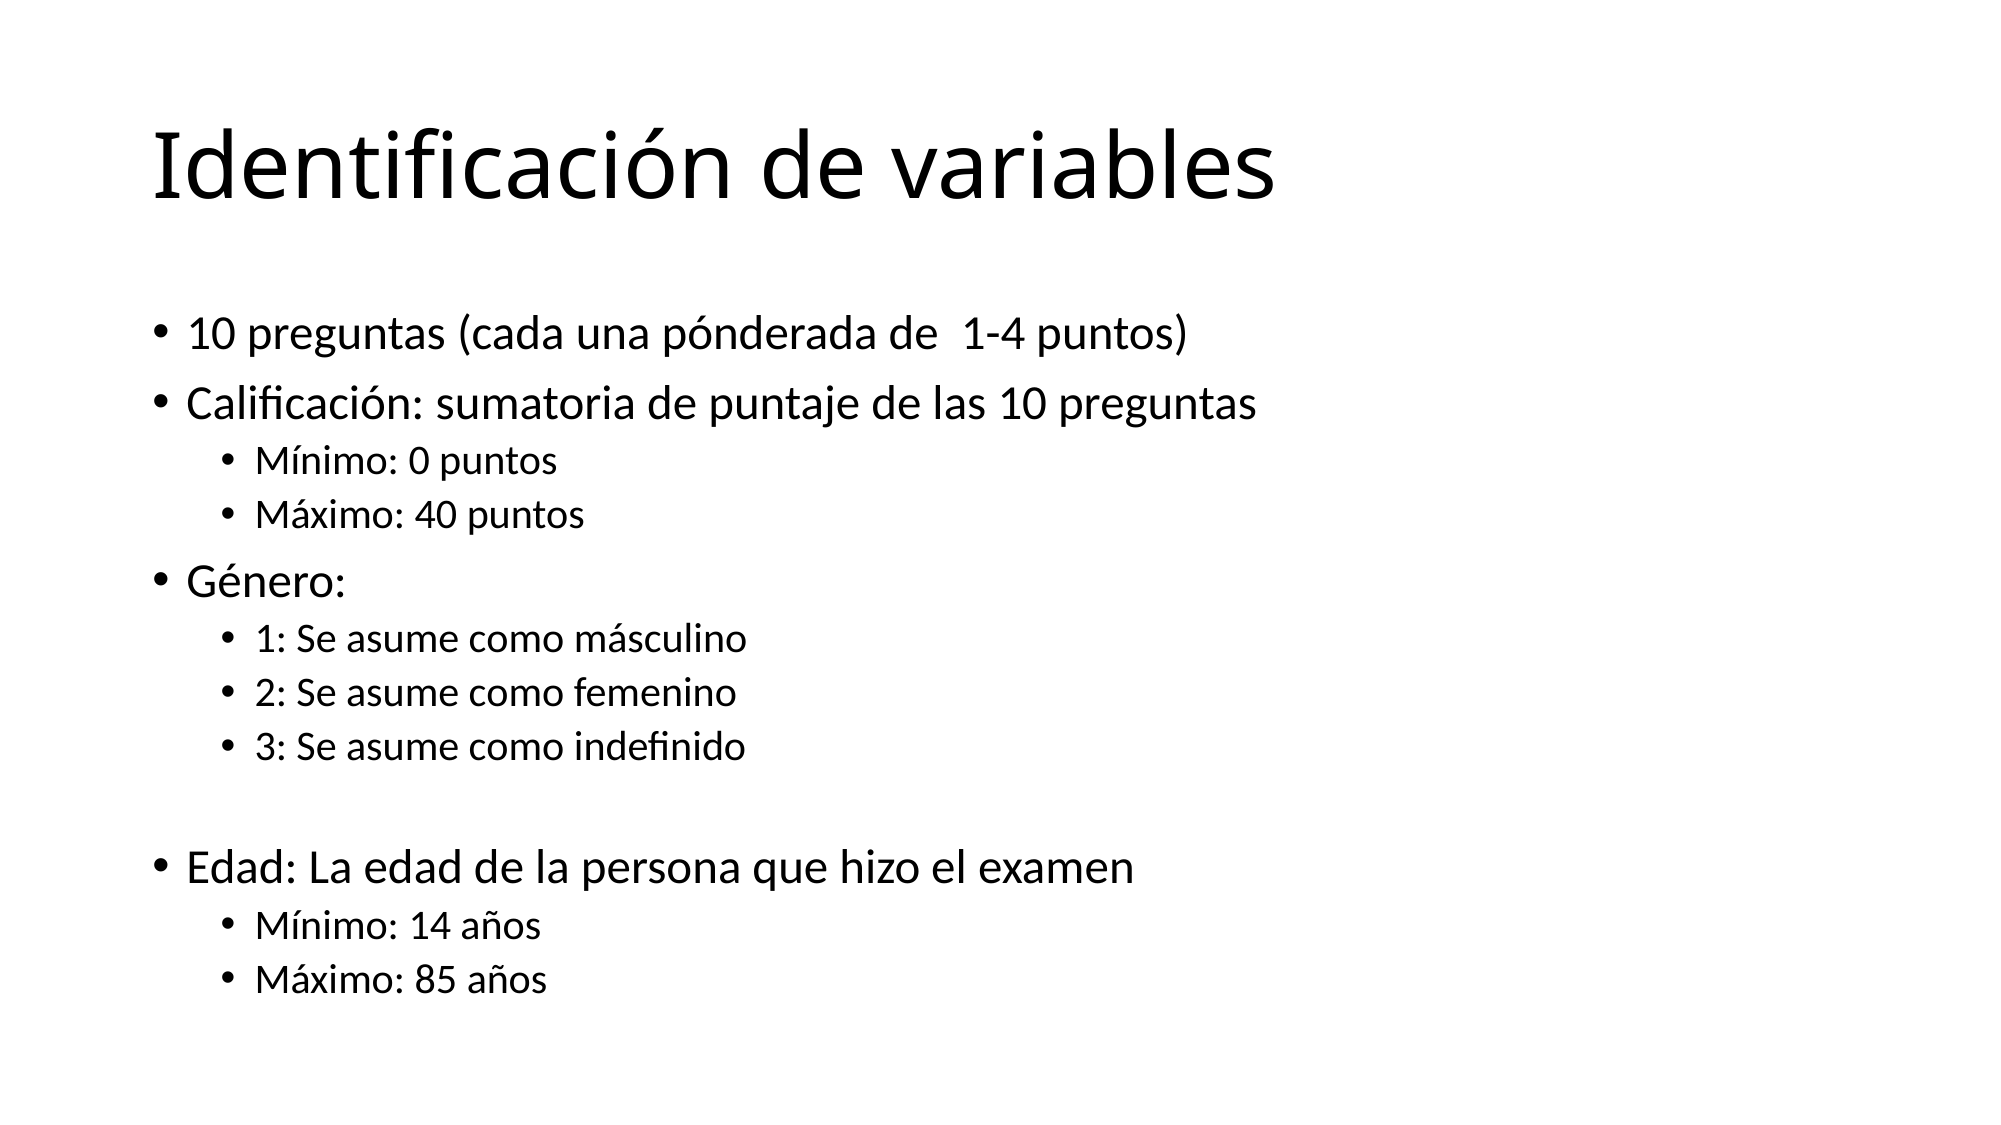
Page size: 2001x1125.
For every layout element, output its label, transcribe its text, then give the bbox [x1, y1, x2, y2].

list 10 preguntas (cada una pónderada de 1-4 puntos) Calificación: sumatoria de puntaje de las 10 preguntas Mínimo: 0 puntos Máximo: 40 puntos Género: 1: Se asume como másculino 2: Se asume como femenino 3: Se asume como indefinido Edad: La edad de la persona que hizo el examen Mínimo: 14 años Máximo: 85 años [137, 299, 1863, 1014]
title Identificación de variables [137, 59, 1863, 278]
